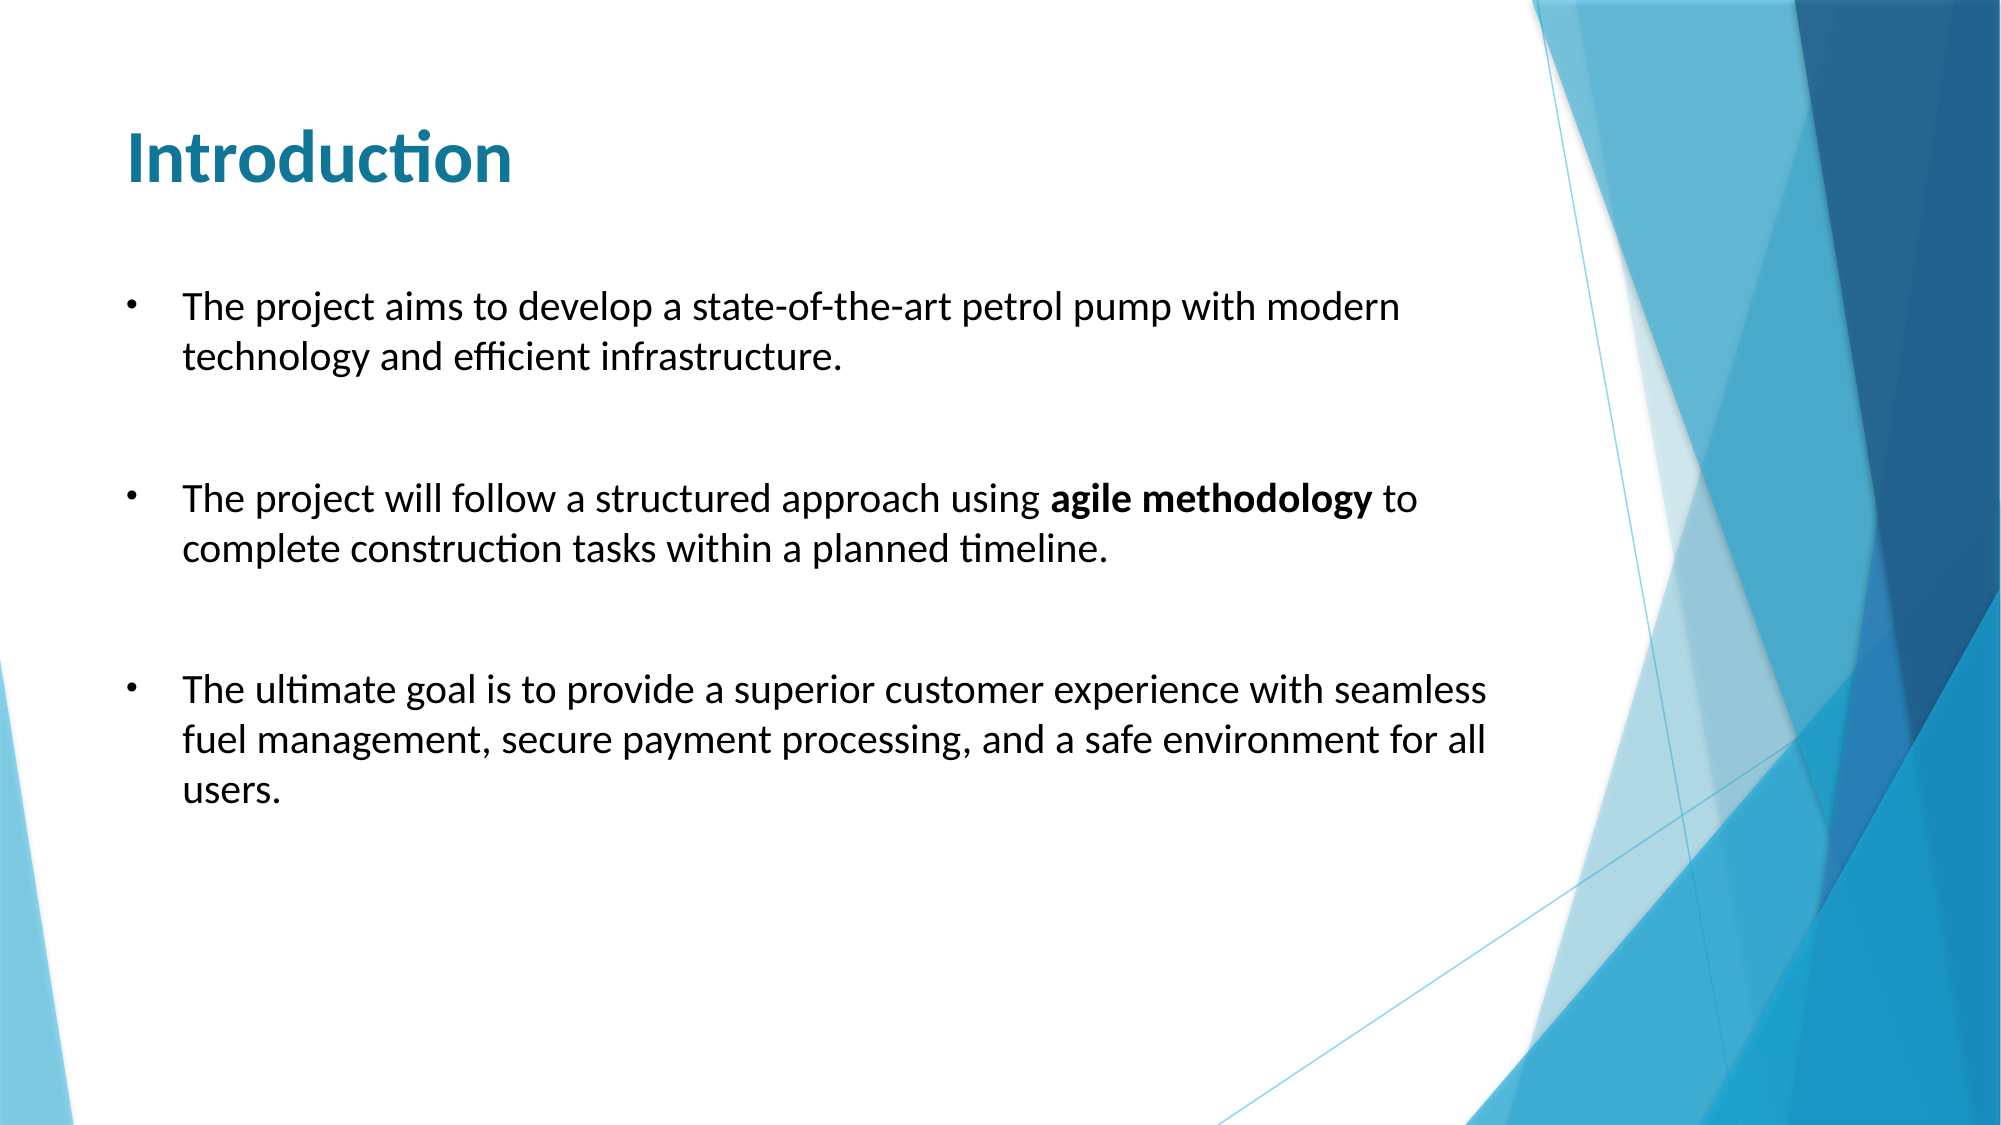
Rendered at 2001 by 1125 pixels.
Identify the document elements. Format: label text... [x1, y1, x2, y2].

list The project aims to develop a state-of-the-art petrol pump with modern technology and efficient infrastructure. The project will follow a structured approach using agile methodology to complete construction tasks within a planned timeline. The ultimate goal is to provide a superior customer experience with seamless fuel management, secure payment processing, and a safe environment for all users. [111, 271, 1522, 992]
title Introduction [111, 99, 1522, 243]
